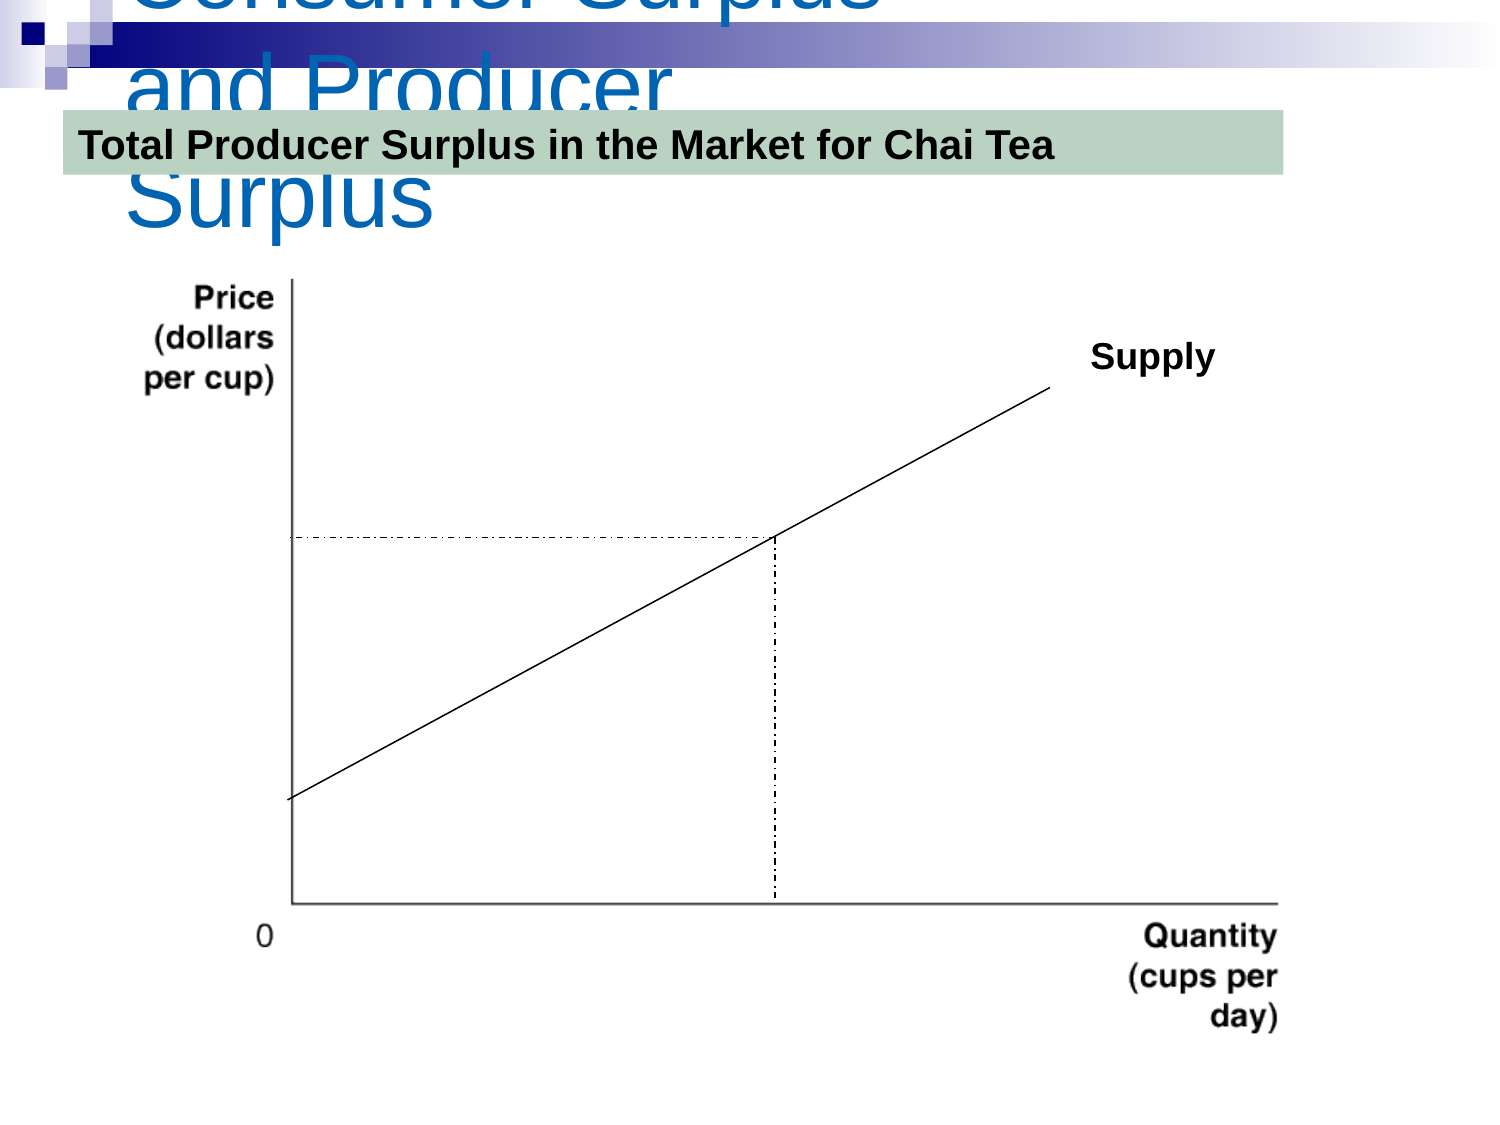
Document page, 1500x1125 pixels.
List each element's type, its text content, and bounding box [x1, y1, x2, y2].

picture [117, 272, 1293, 1044]
title Consumer Surplus and Producer Surplus [109, 0, 921, 110]
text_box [287, 387, 1051, 801]
text_box Total Producer Surplus in the Market for Chai Tea [63, 110, 1284, 175]
